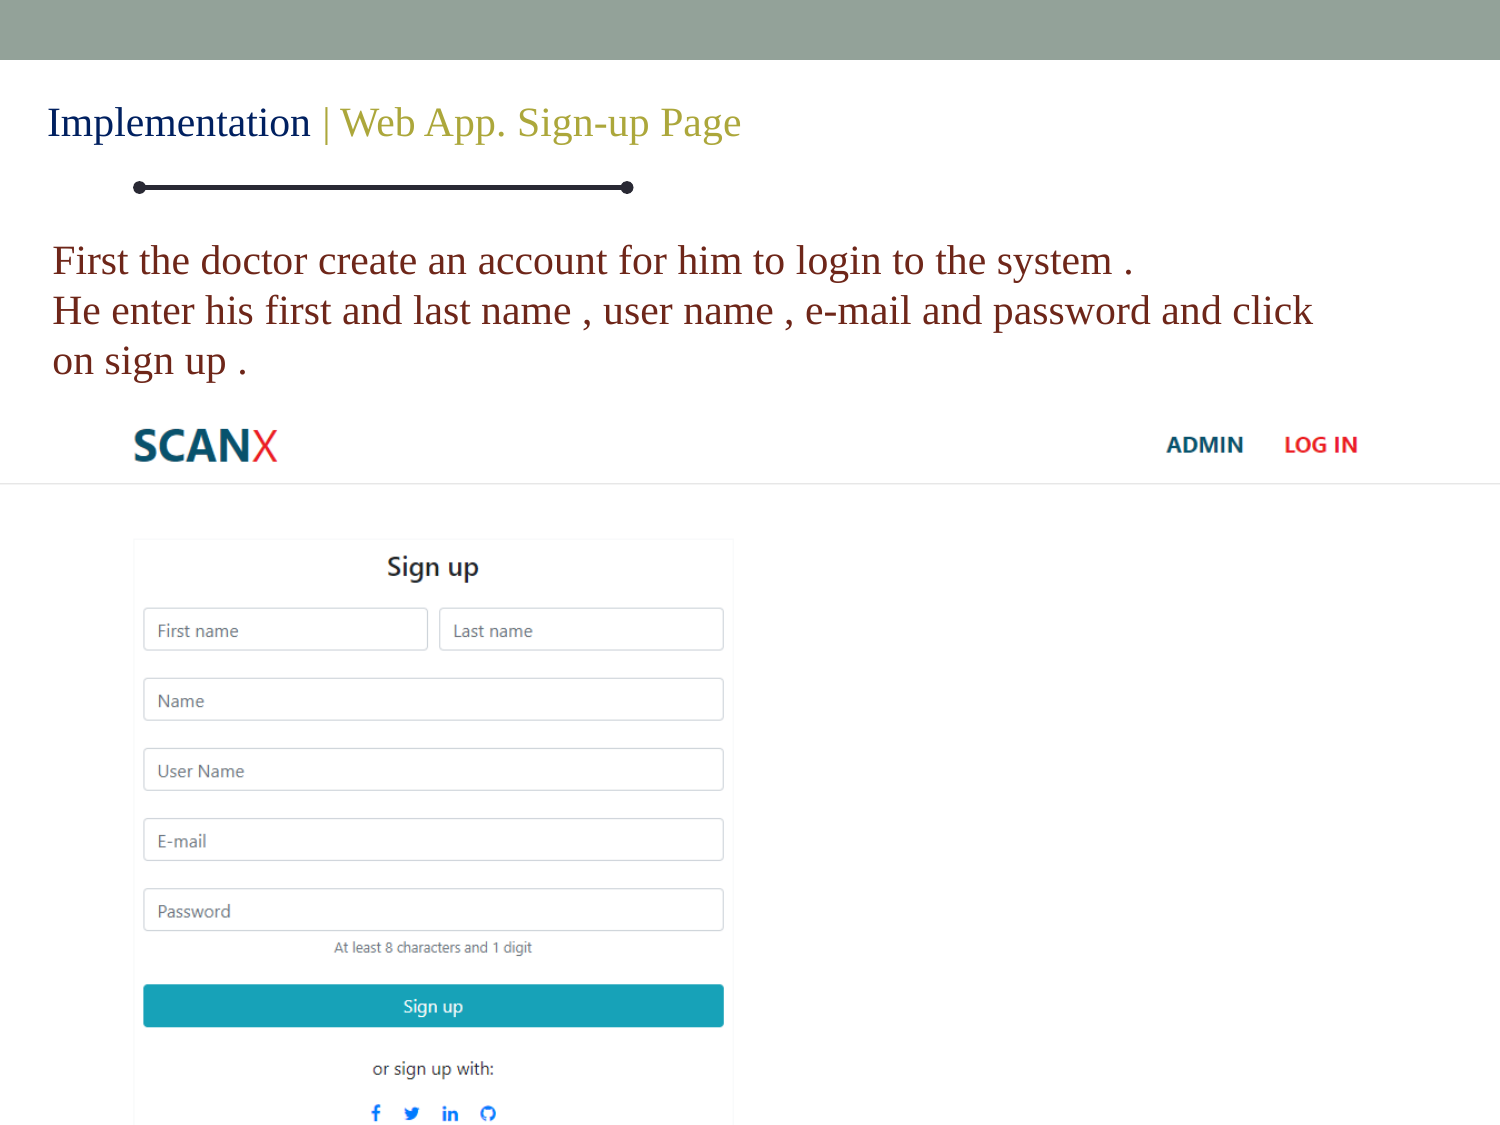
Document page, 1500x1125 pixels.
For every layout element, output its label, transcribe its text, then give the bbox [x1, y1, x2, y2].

text_box First the doctor create an account for him to login to the system . He enter his first and last name , user name , e-mail and password and click on sign up . [37, 224, 1342, 409]
text_box Implementation | Web App. Sign-up Page [3, 79, 775, 153]
picture [0, 412, 1500, 1125]
